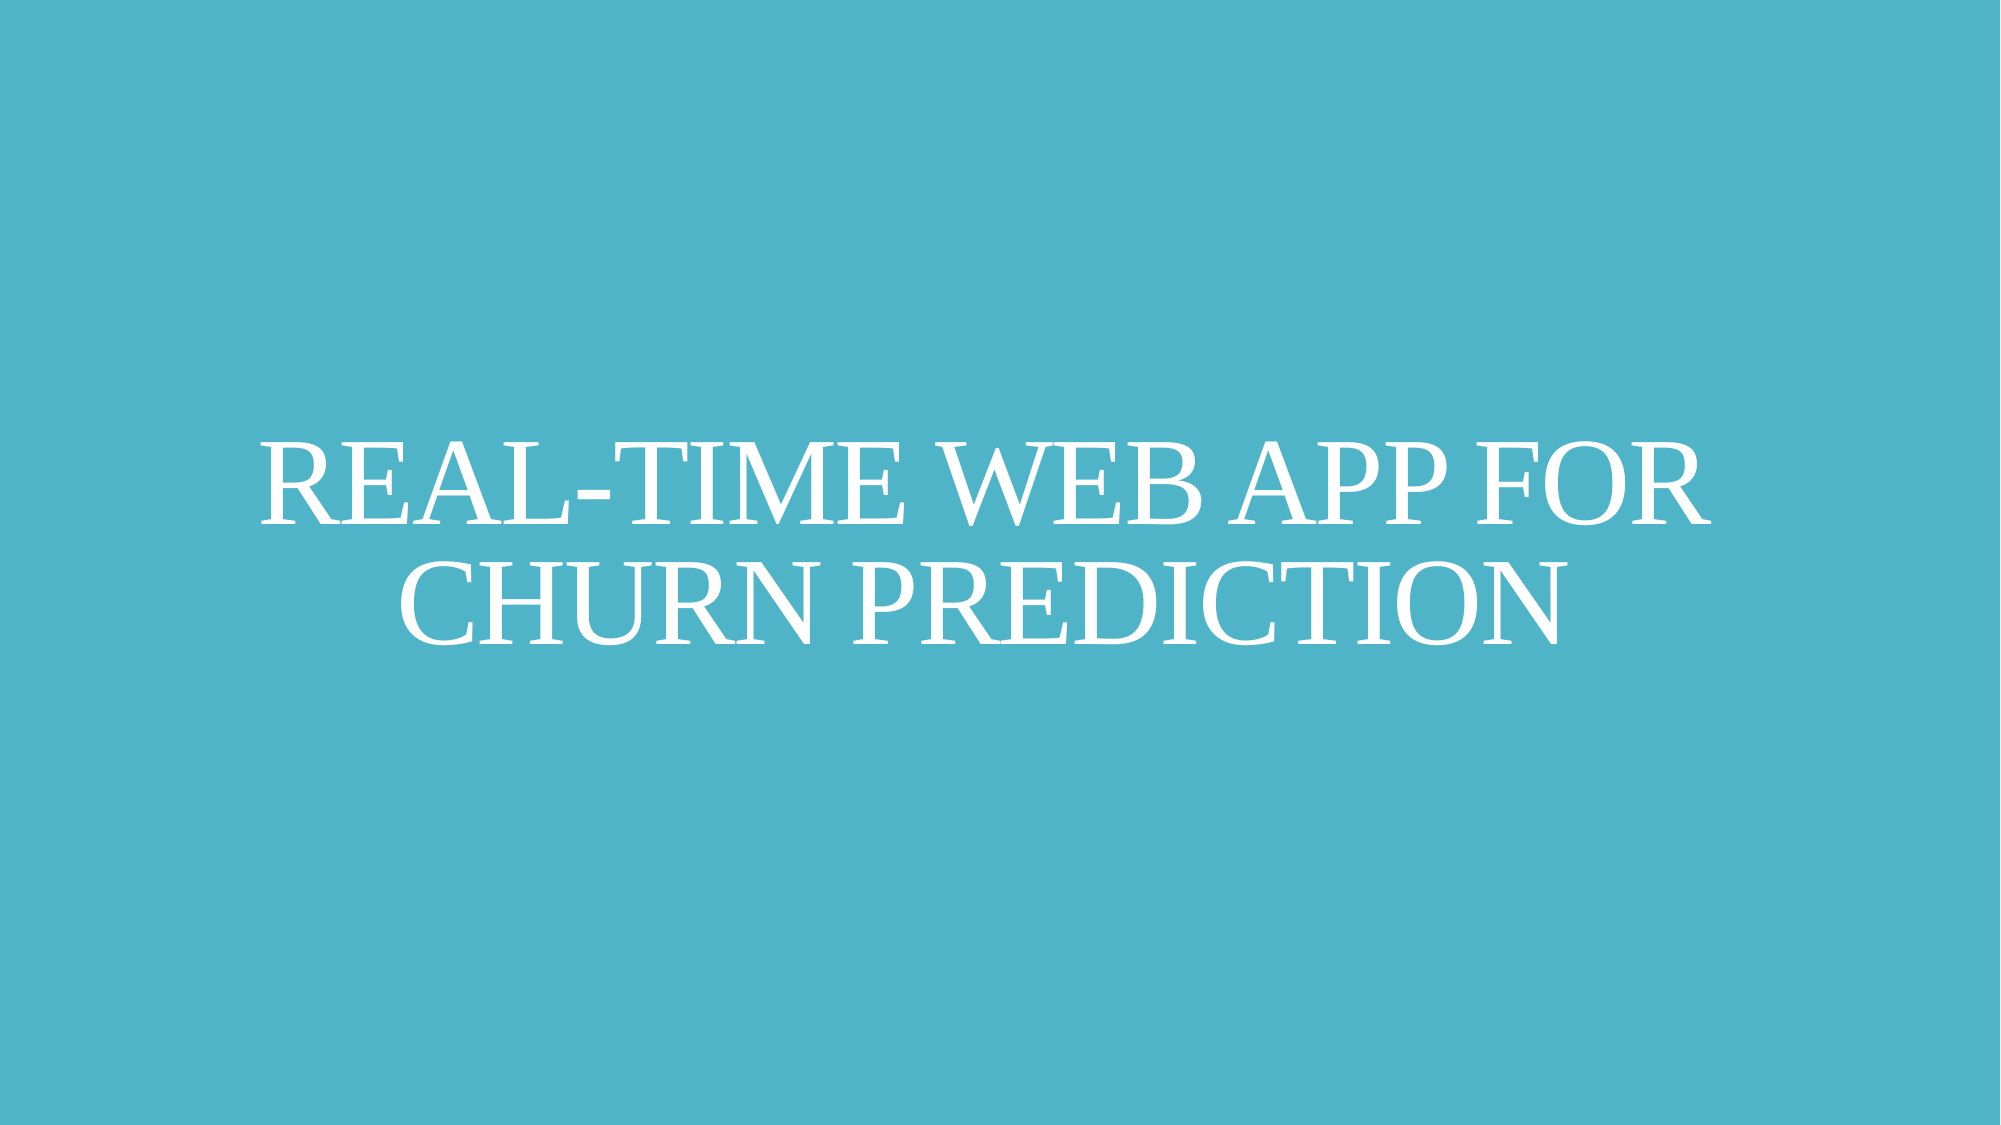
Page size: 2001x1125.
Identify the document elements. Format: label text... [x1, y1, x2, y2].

title REAL-TIME WEB APP FOR CHURN PREDICTION [98, 126, 1868, 677]
